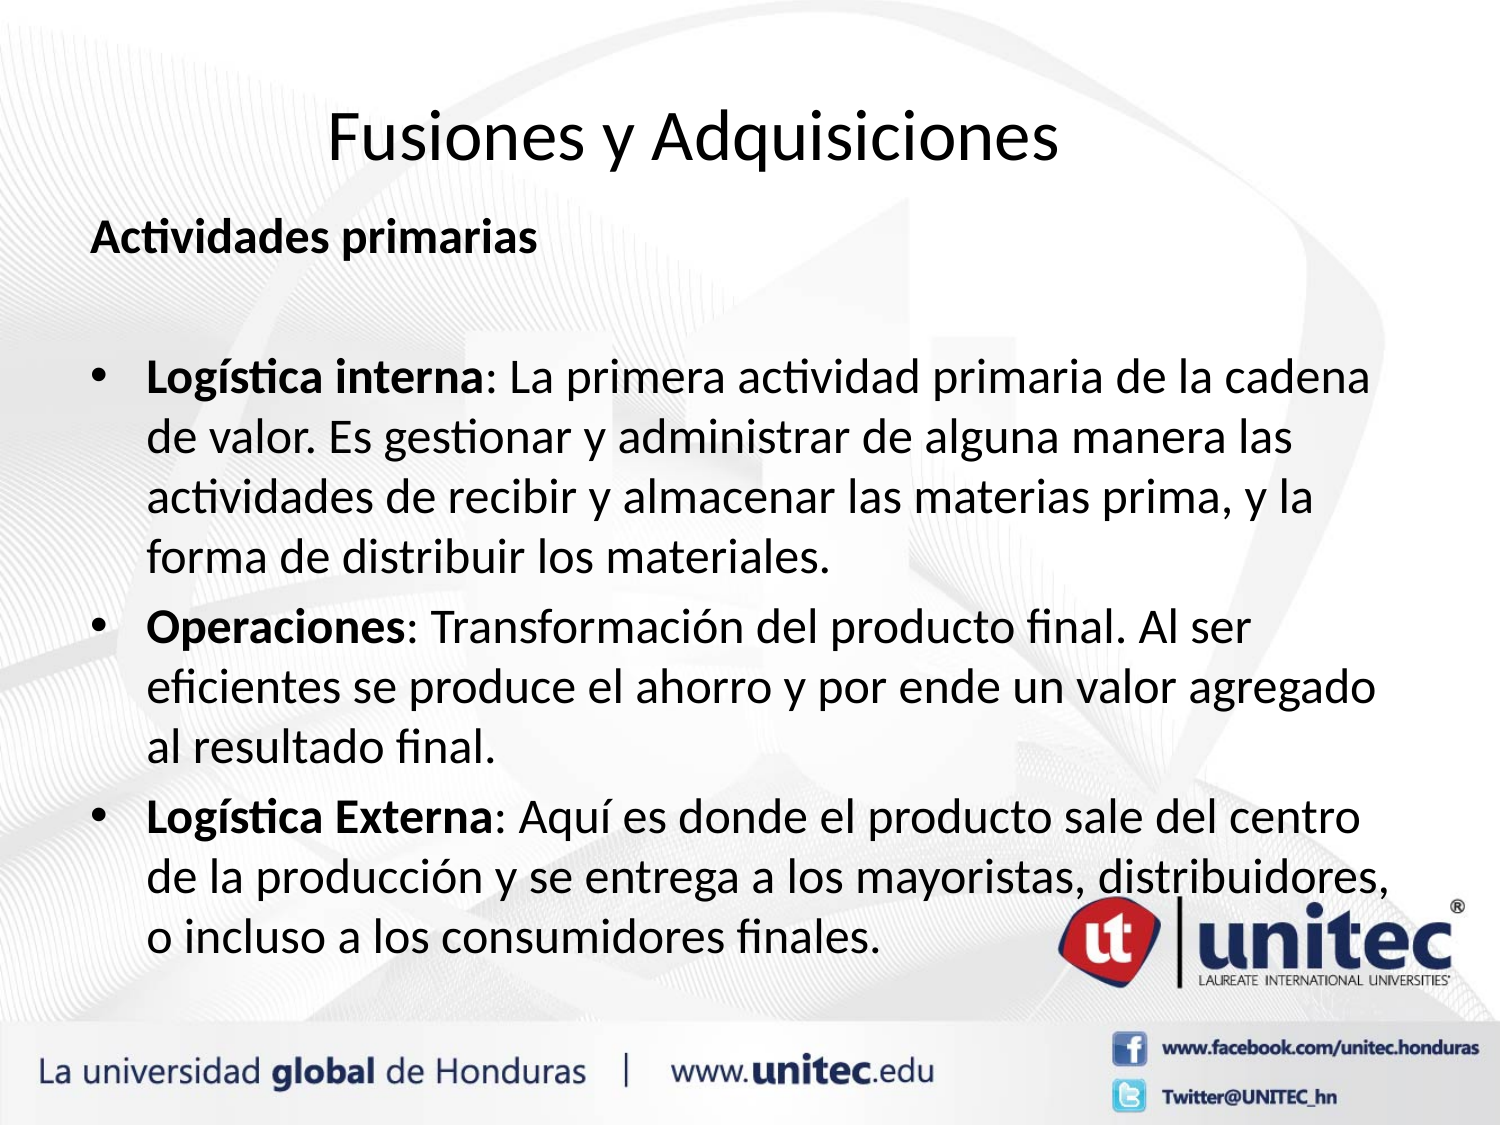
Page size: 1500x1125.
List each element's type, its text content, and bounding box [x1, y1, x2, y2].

picture [0, 0, 1500, 1125]
list Actividades primarias Logística interna: La primera actividad primaria de la cadena de valor. Es gestionar y administrar de alguna manera las actividades de recibir y almacenar las materias prima, y la forma de distribuir los materiales. Operaciones: Transformación del producto final. Al ser eficientes se produce el ahorro y por ende un valor agregado al resultado final. Logística Externa: Aquí es donde el producto sale del centro de la producción y se entrega a los mayoristas, distribuidores, o incluso a los consumidores finales. [75, 196, 1425, 1071]
title Fusiones y Adquisiciones [75, 78, 1313, 185]
